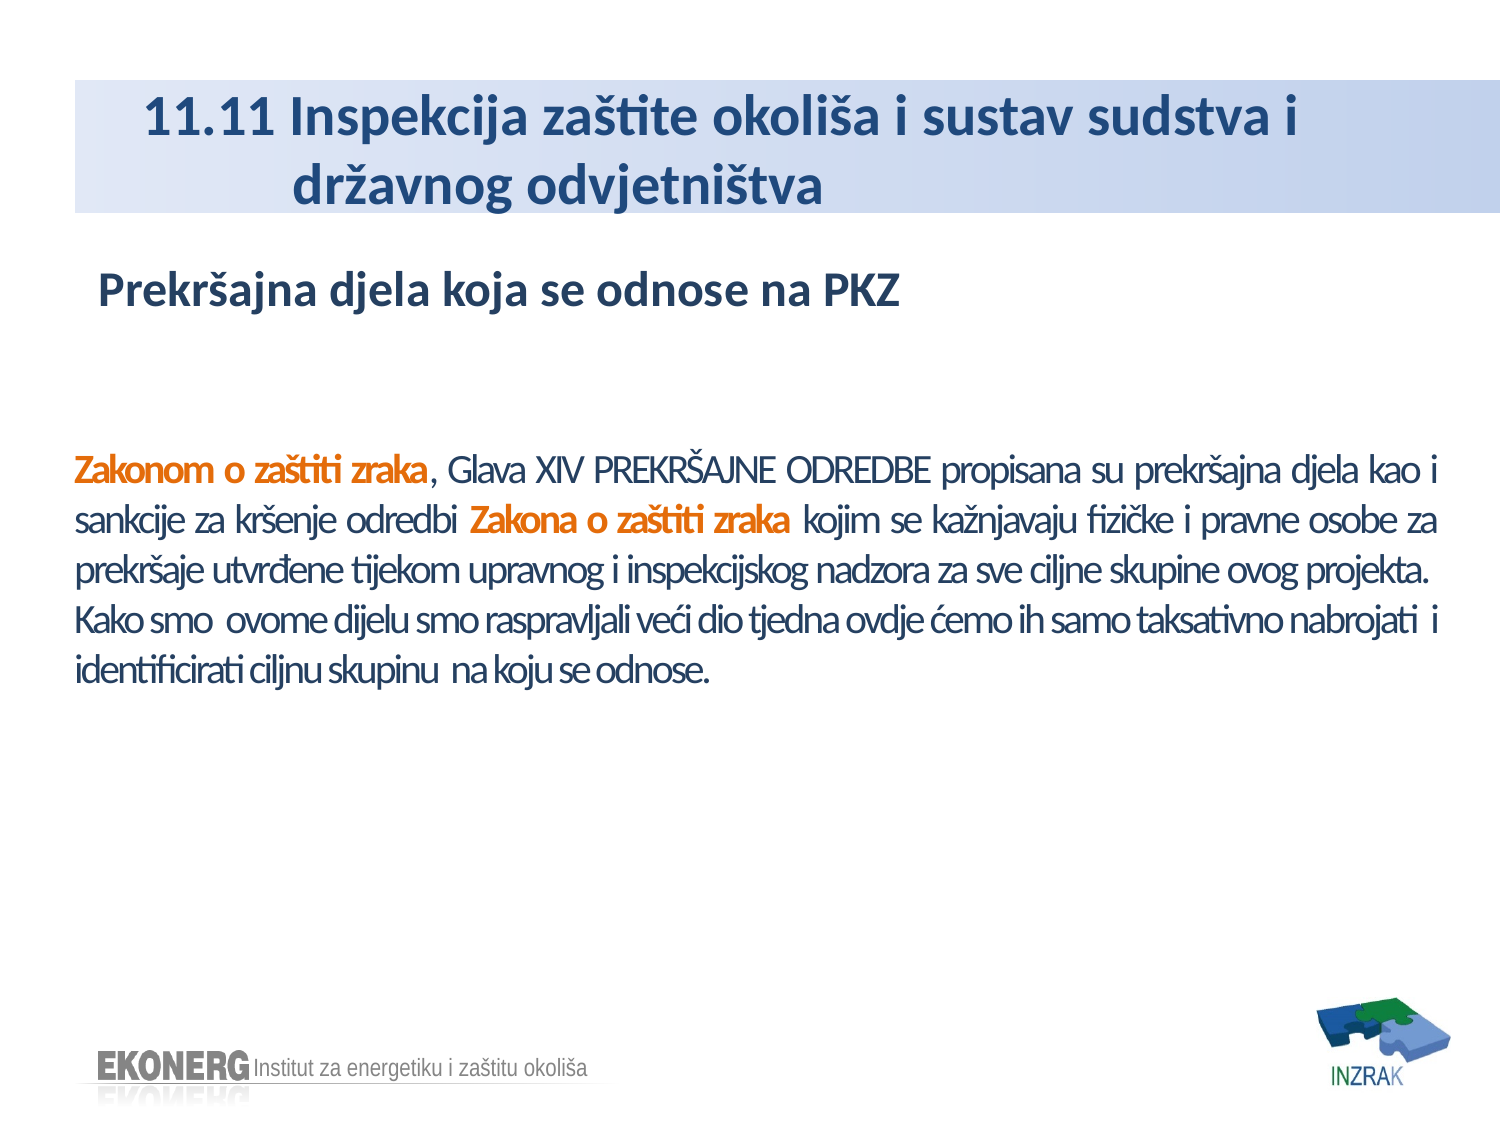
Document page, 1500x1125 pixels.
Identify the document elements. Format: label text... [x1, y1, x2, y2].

picture [1315, 996, 1451, 1093]
title 11.11 Inspekcija zaštite okoliša i sustav sudstva i državnog odvjetništva [75, 80, 1500, 213]
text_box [61, 1038, 636, 1112]
text_box Zakonom o zaštiti zraka, Glava XIV PREKRŠAJNE ODREDBE propisana su prekršajna djela kao i sankcije za kršenje odredbi Zakona o zaštiti zraka kojim se kažnjavaju fizičke i pravne osobe za prekršaje utvrđene tijekom upravnog i inspekcijskog nadzora za sve ciljne skupine ovog projekta. Kako smo ovome dijelu smo raspravljali veći dio tjedna ovdje ćemo ih samo taksativno nabrojati i identificirati ciljnu skupinu na koju se odnose. [59, 434, 1451, 850]
text_box Prekršajna djela koja se odnose na PKZ [84, 249, 1451, 325]
